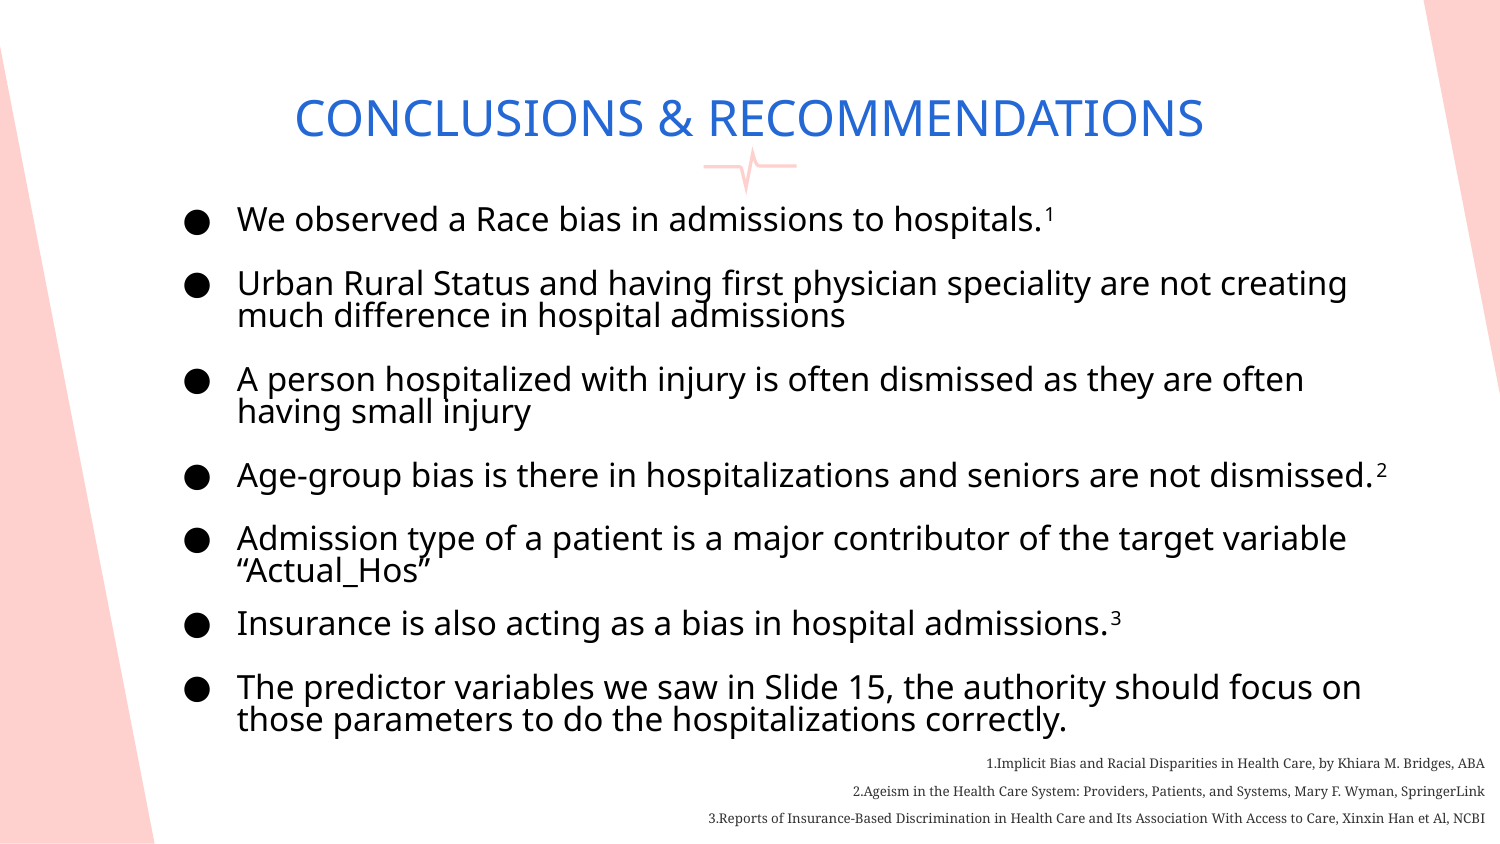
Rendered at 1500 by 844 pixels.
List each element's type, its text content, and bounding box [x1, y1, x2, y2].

text_box We observed a Race bias in admissions to hospitals.1 Urban Rural Status and having first physician speciality are not creating much difference in hospital admissions A person hospitalized with injury is often dismissed as they are often having small injury Age-group bias is there in hospitalizations and seniors are not dismissed.2 Admission type of a patient is a major contributor of the target variable “Actual_Hos” Insurance is also acting as a bias in hospital admissions.3 The predictor variables we saw in Slide 15, the authority should focus on those parameters to do the hospitalizations correctly. [146, 191, 1406, 844]
text_box 1.Implicit Bias and Racial Disparities in Health Care, by Khiara M. Bridges, ABA 2.Ageism in the Health Care System: Providers, Patients, and Systems, Mary F. Wyman, SpringerLink 3.Reports of Insurance-Based Discrimination in Health Care and Its Association With Access to Care, Xinxin Han et Al, NCBI [348, 737, 1500, 844]
title CONCLUSIONS & RECOMMENDATIONS [0, 71, 1500, 141]
